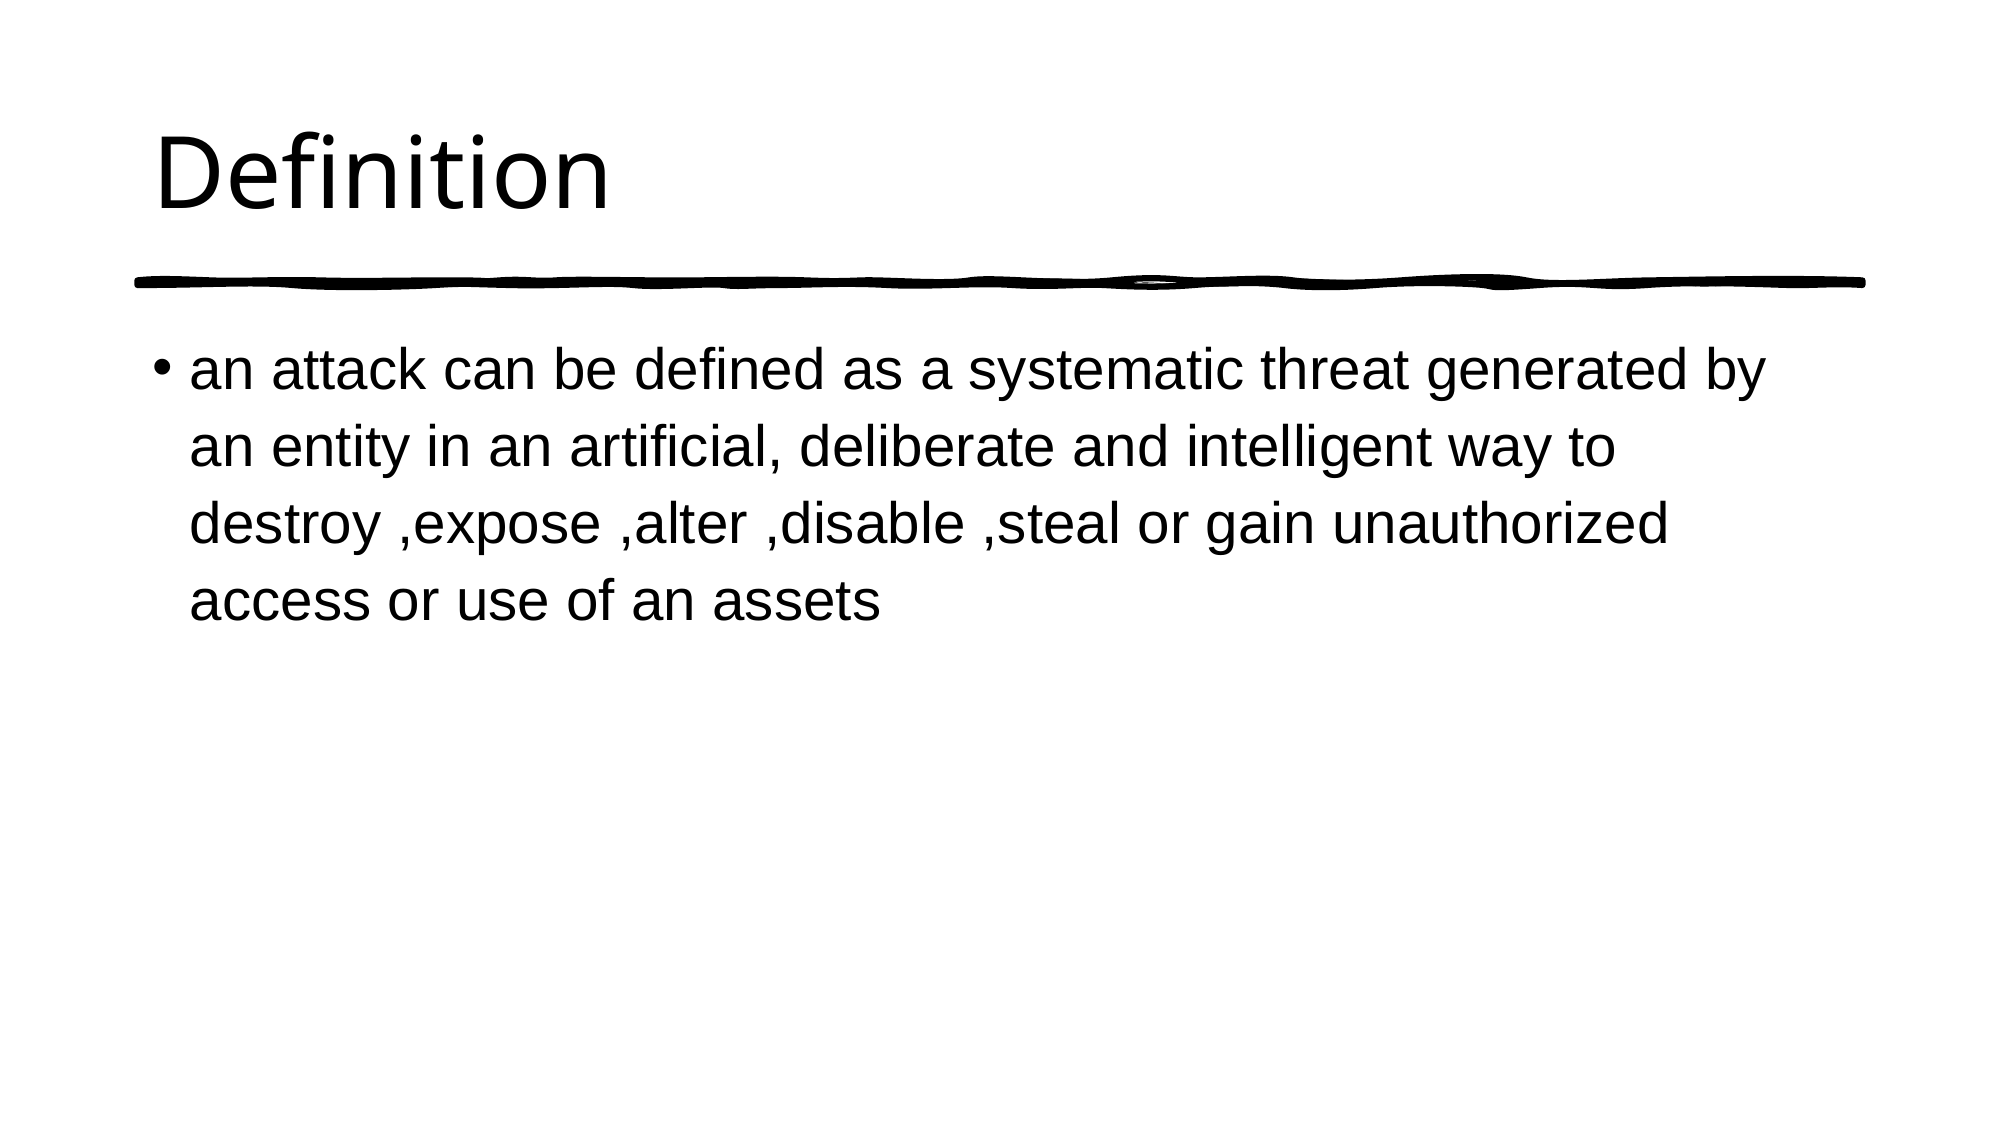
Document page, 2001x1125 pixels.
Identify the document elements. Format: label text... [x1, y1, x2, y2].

list an attack can be defined as a systematic threat generated by an entity in an artificial, deliberate and intelligent way to destroy ,expose ,alter ,disable ,steal or gain unauthorized access or use of an assets [137, 316, 1863, 1014]
title Definition [137, 59, 1863, 278]
